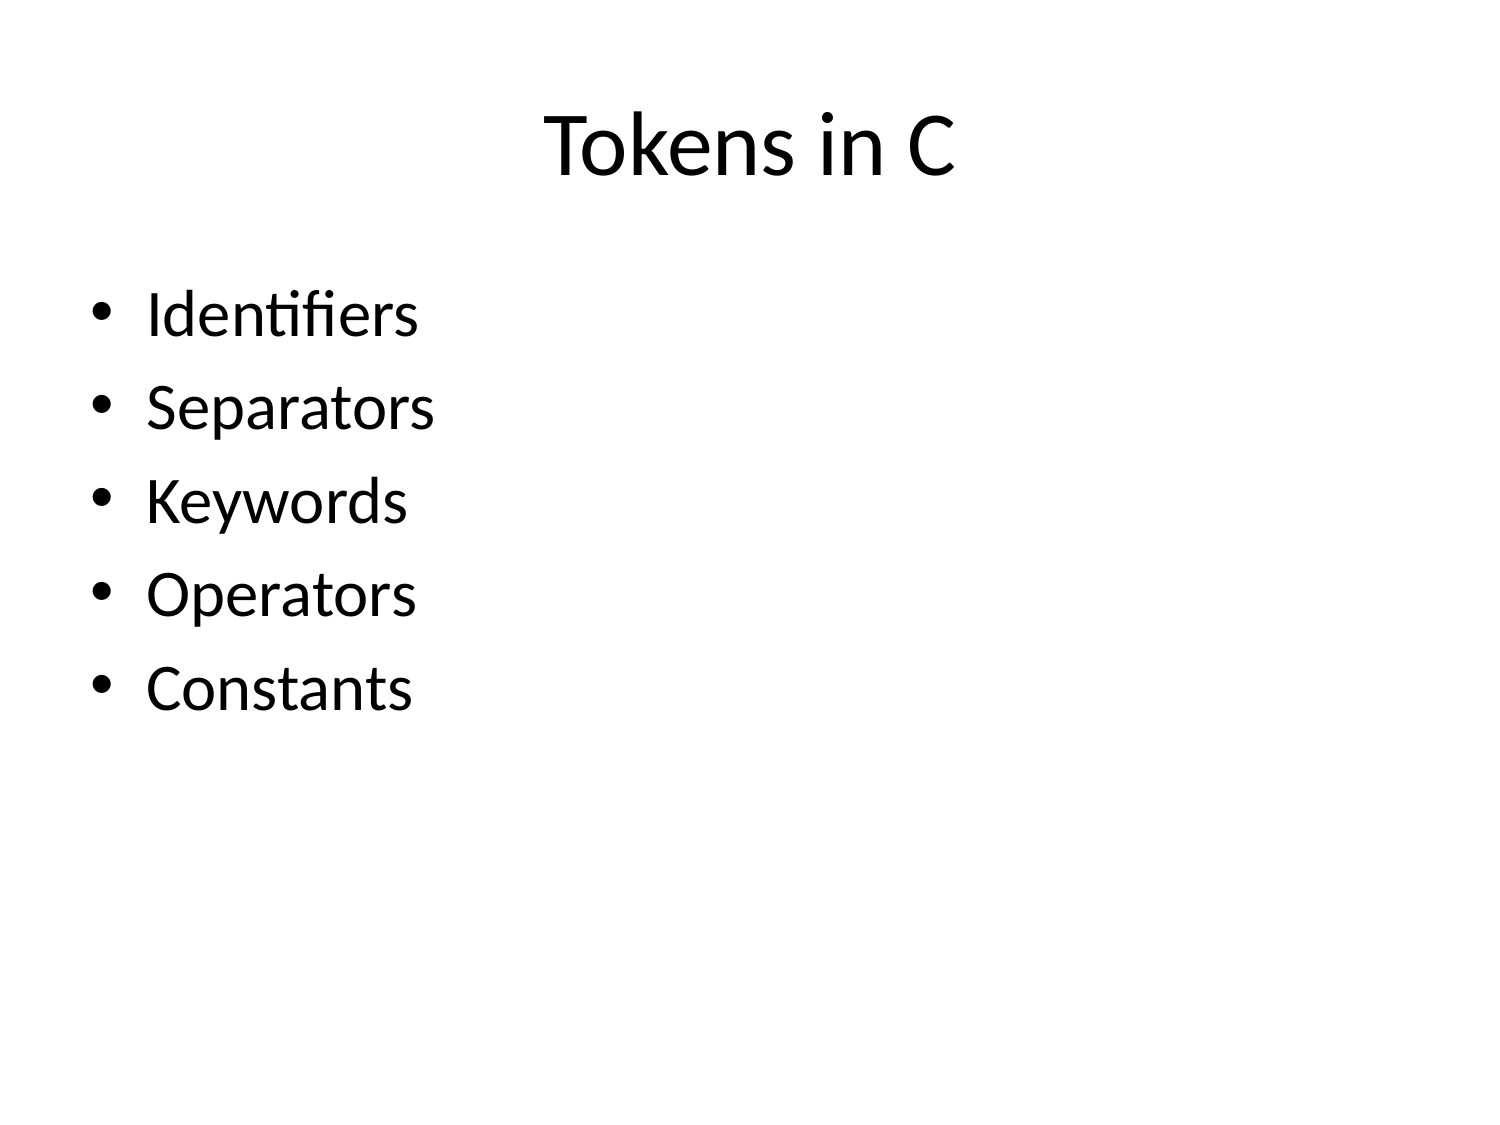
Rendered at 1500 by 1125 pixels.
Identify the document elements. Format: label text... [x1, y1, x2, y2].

title Tokens in C [75, 45, 1425, 233]
list Identifiers Separators Keywords Operators Constants [75, 262, 1425, 1005]
